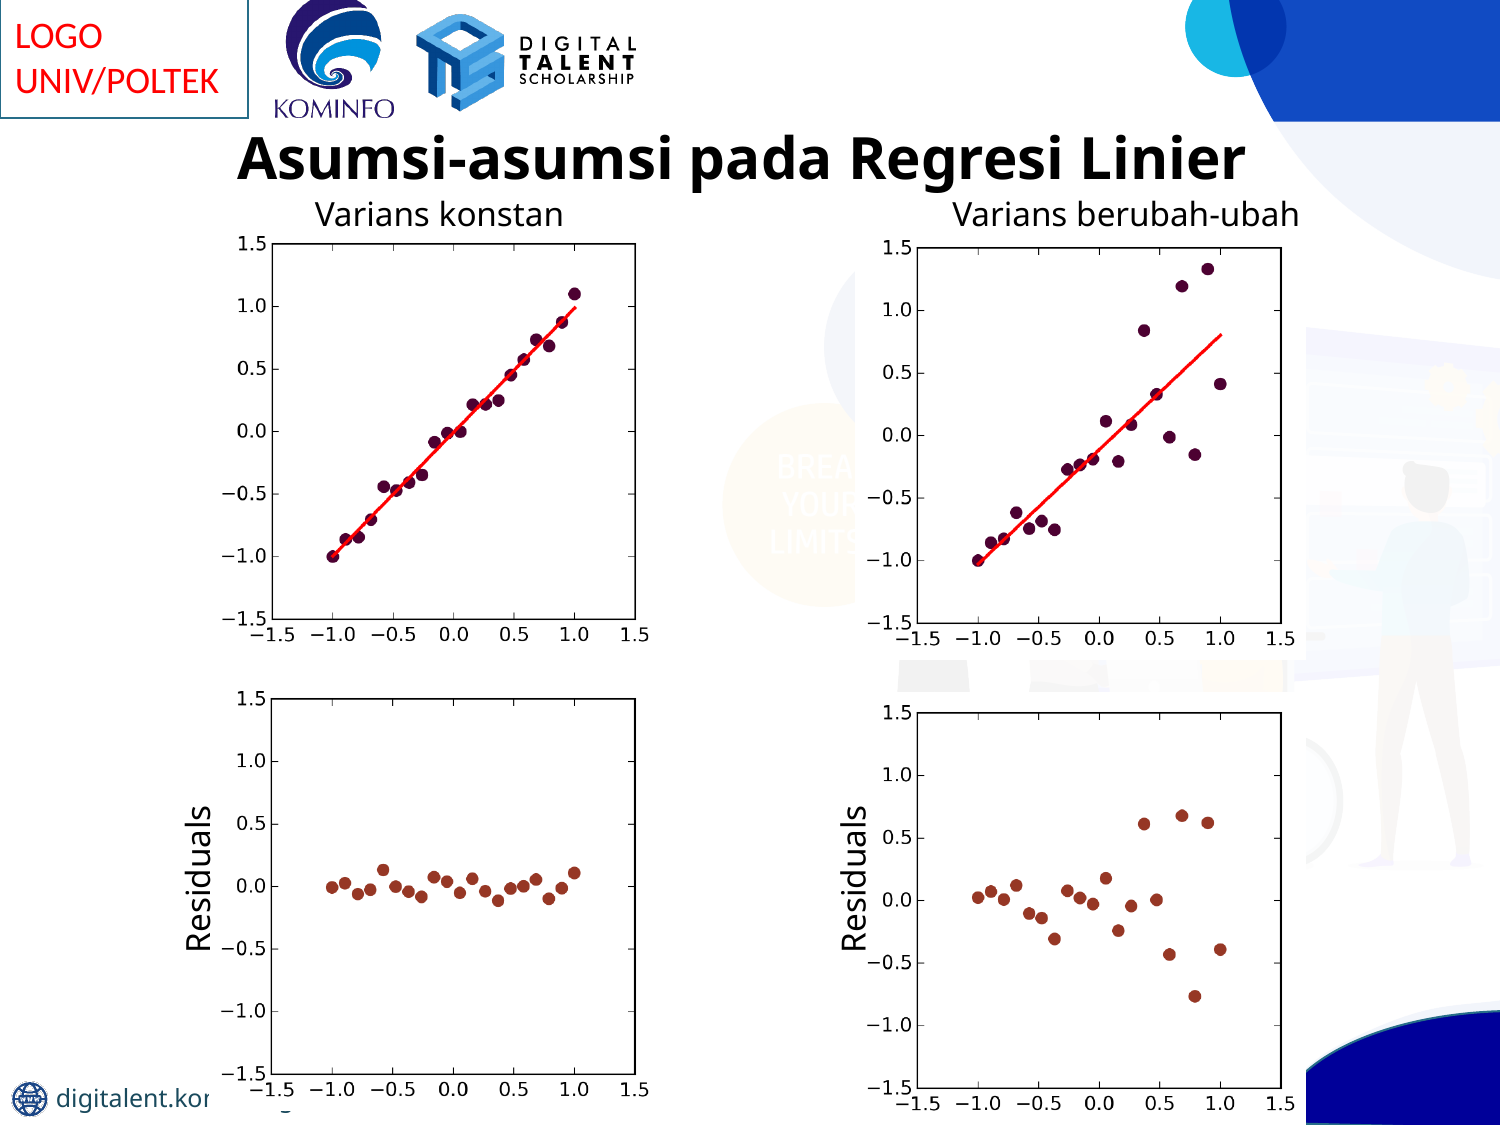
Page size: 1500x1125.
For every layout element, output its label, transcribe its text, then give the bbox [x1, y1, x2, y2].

text_box Residuals [824, 605, 880, 968]
text_box Varians berubah-ubah [937, 213, 1336, 241]
picture [399, 0, 661, 99]
picture [688, 692, 1306, 1125]
picture [688, 0, 1500, 99]
picture [11, 1081, 48, 1117]
text_box Asumsi-asumsi pada Regresi Linier [0, 99, 1500, 213]
picture [275, 0, 394, 99]
text_box [146, 213, 266, 331]
text_box Residuals [169, 605, 225, 968]
text_box Varians konstan [299, 213, 663, 281]
picture [209, 678, 660, 1111]
picture [209, 223, 660, 656]
picture [855, 227, 1306, 660]
